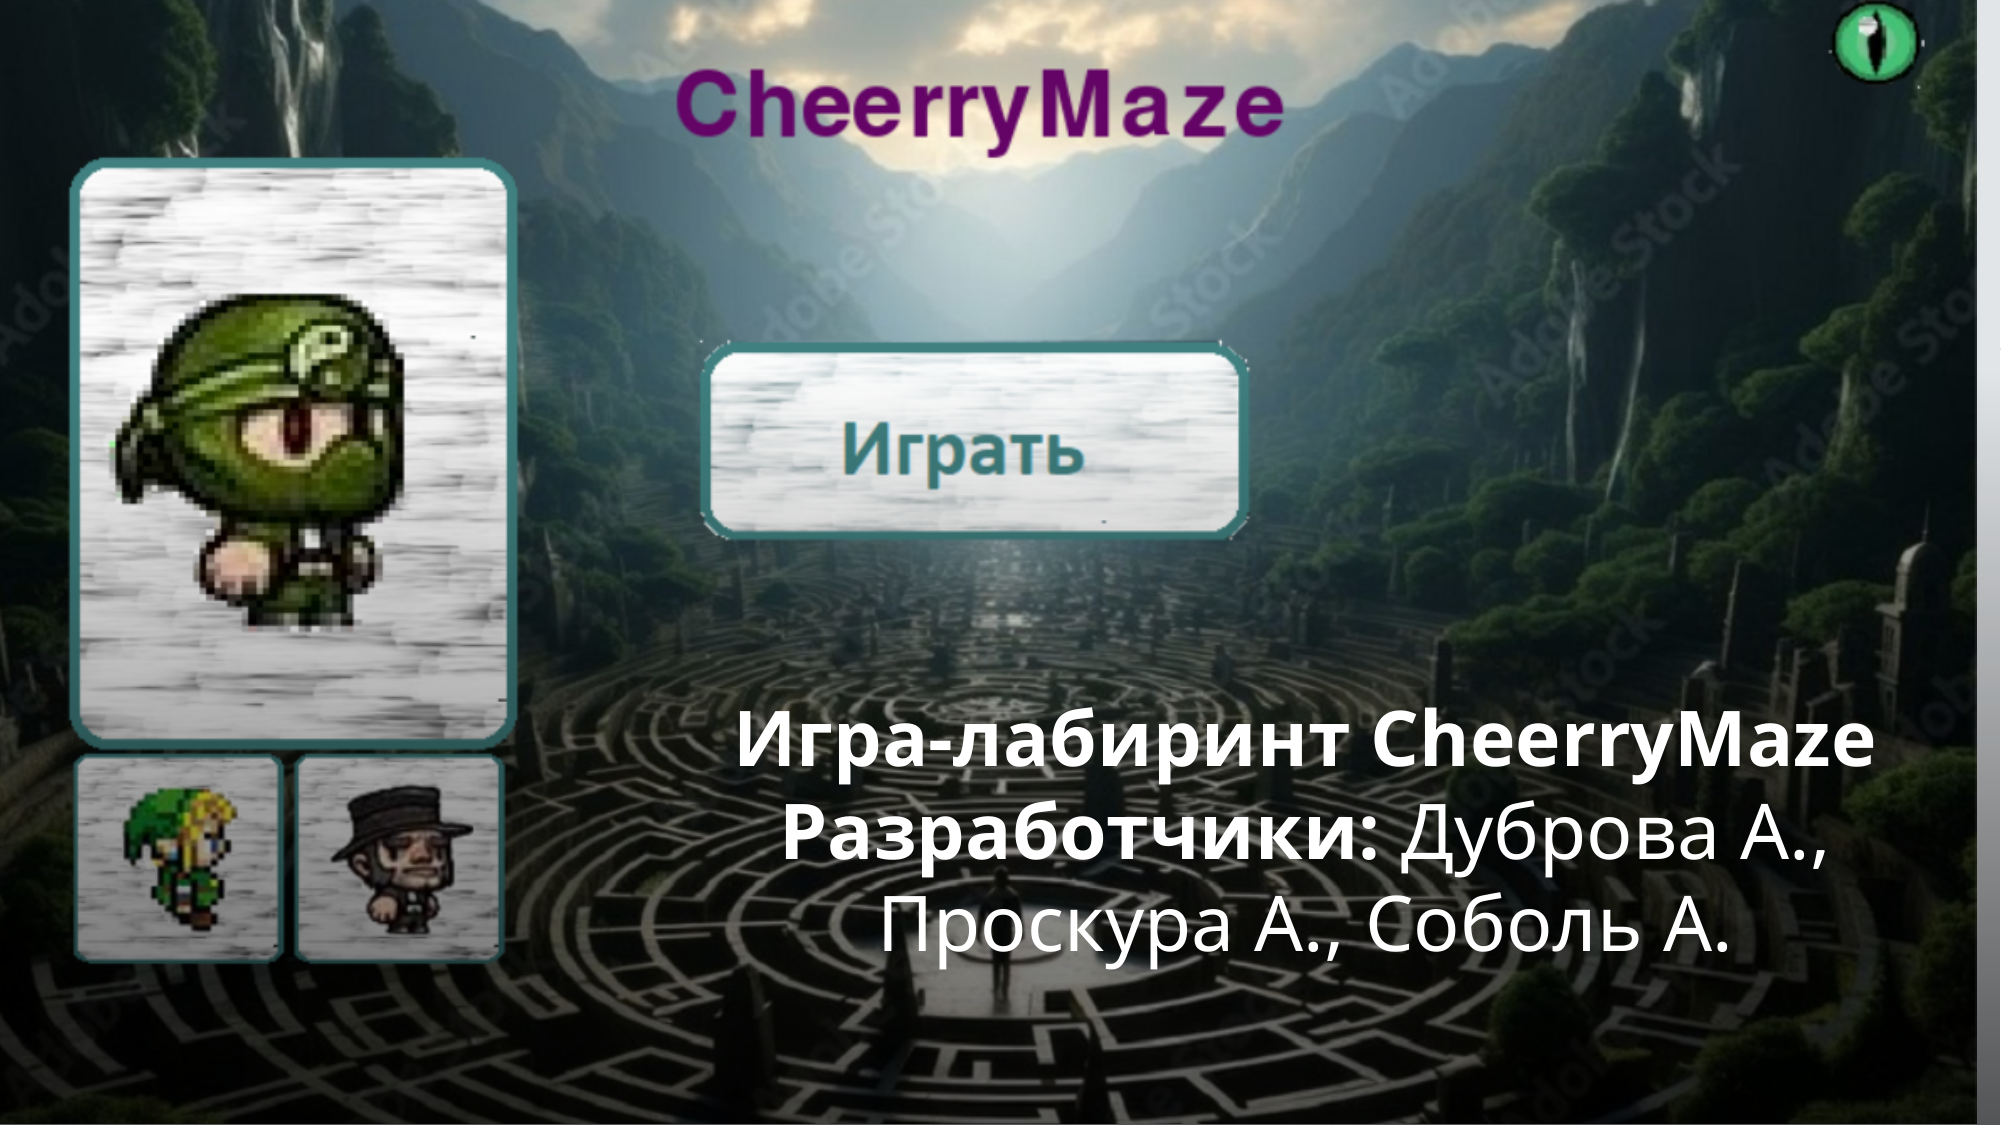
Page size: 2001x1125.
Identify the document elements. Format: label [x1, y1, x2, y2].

text_box [0, 826, 2000, 1125]
list [0, 0, 1977, 1124]
text_box [1977, 0, 2000, 826]
